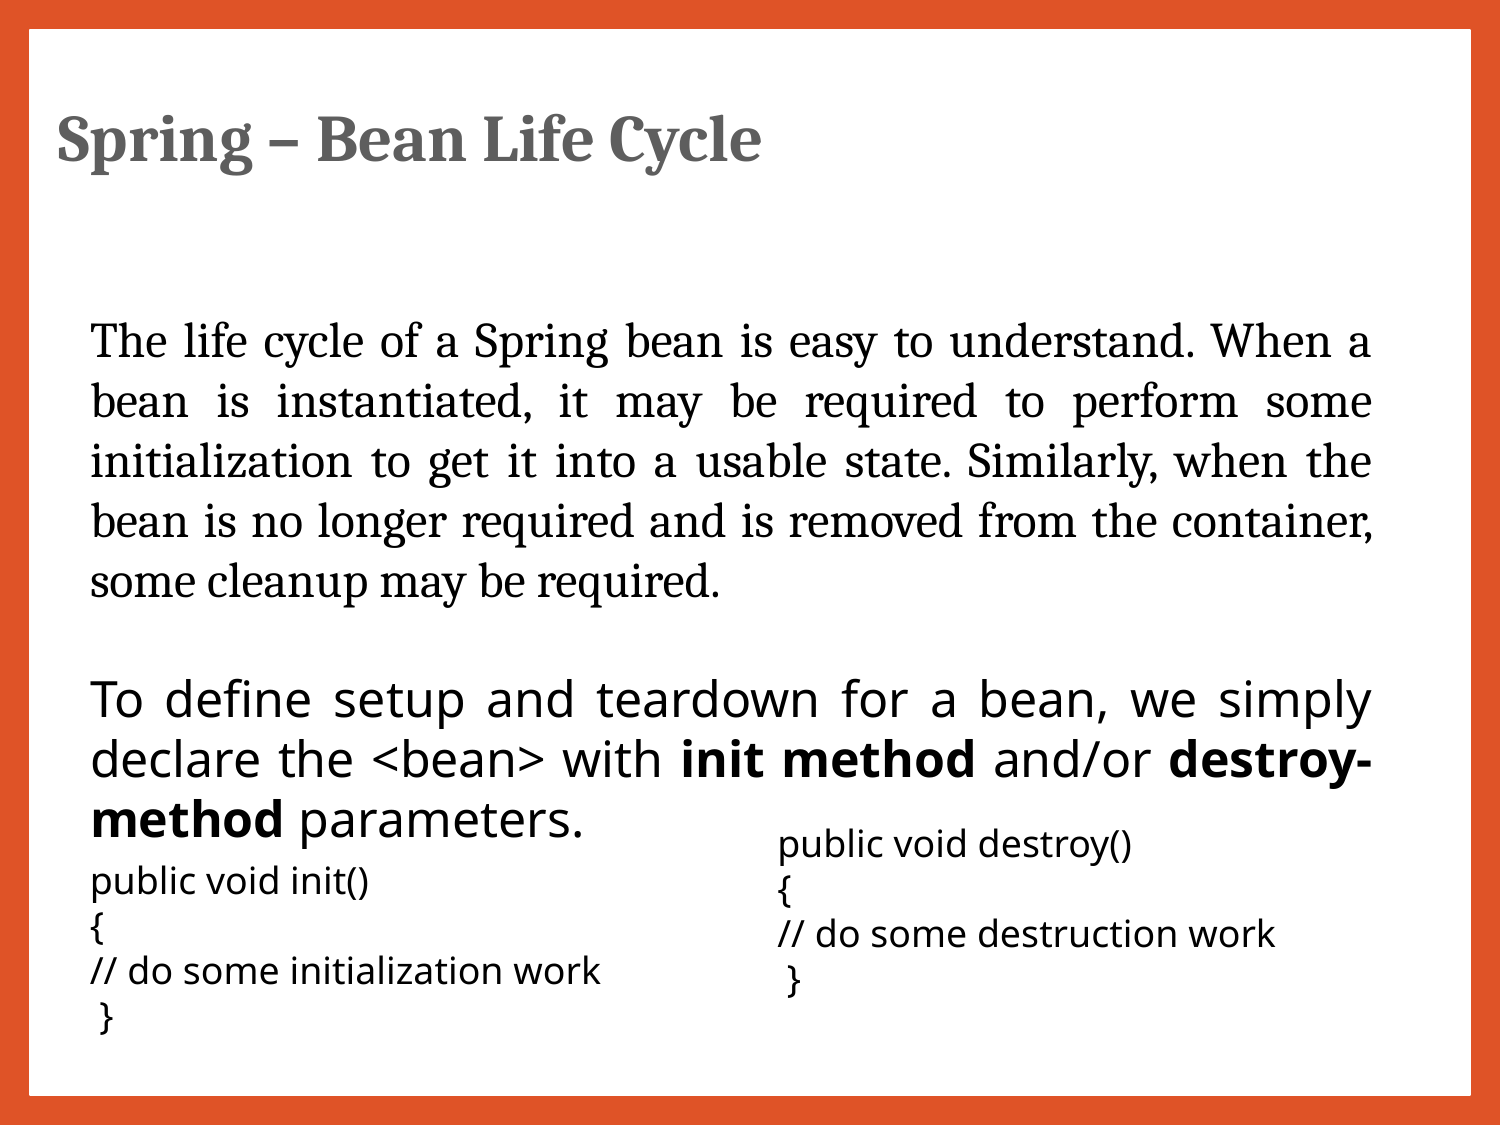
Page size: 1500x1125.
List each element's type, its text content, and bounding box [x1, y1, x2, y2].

text_box Spring – Bean Life Cycle [43, 87, 1107, 343]
text_box The life cycle of a Spring bean is easy to understand. When a bean is instantiated, it may be required to perform some initialization to get it into a usable state. Similarly, when the bean is no longer required and is removed from the container, some cleanup may be required. To define setup and teardown for a bean, we simply declare the <bean> with init method and/or destroy-method parameters. [75, 299, 1388, 849]
text_box public void init() { // do some initialization work } [74, 849, 763, 1045]
text_box public void destroy() { // do some destruction work } [762, 812, 1450, 1008]
